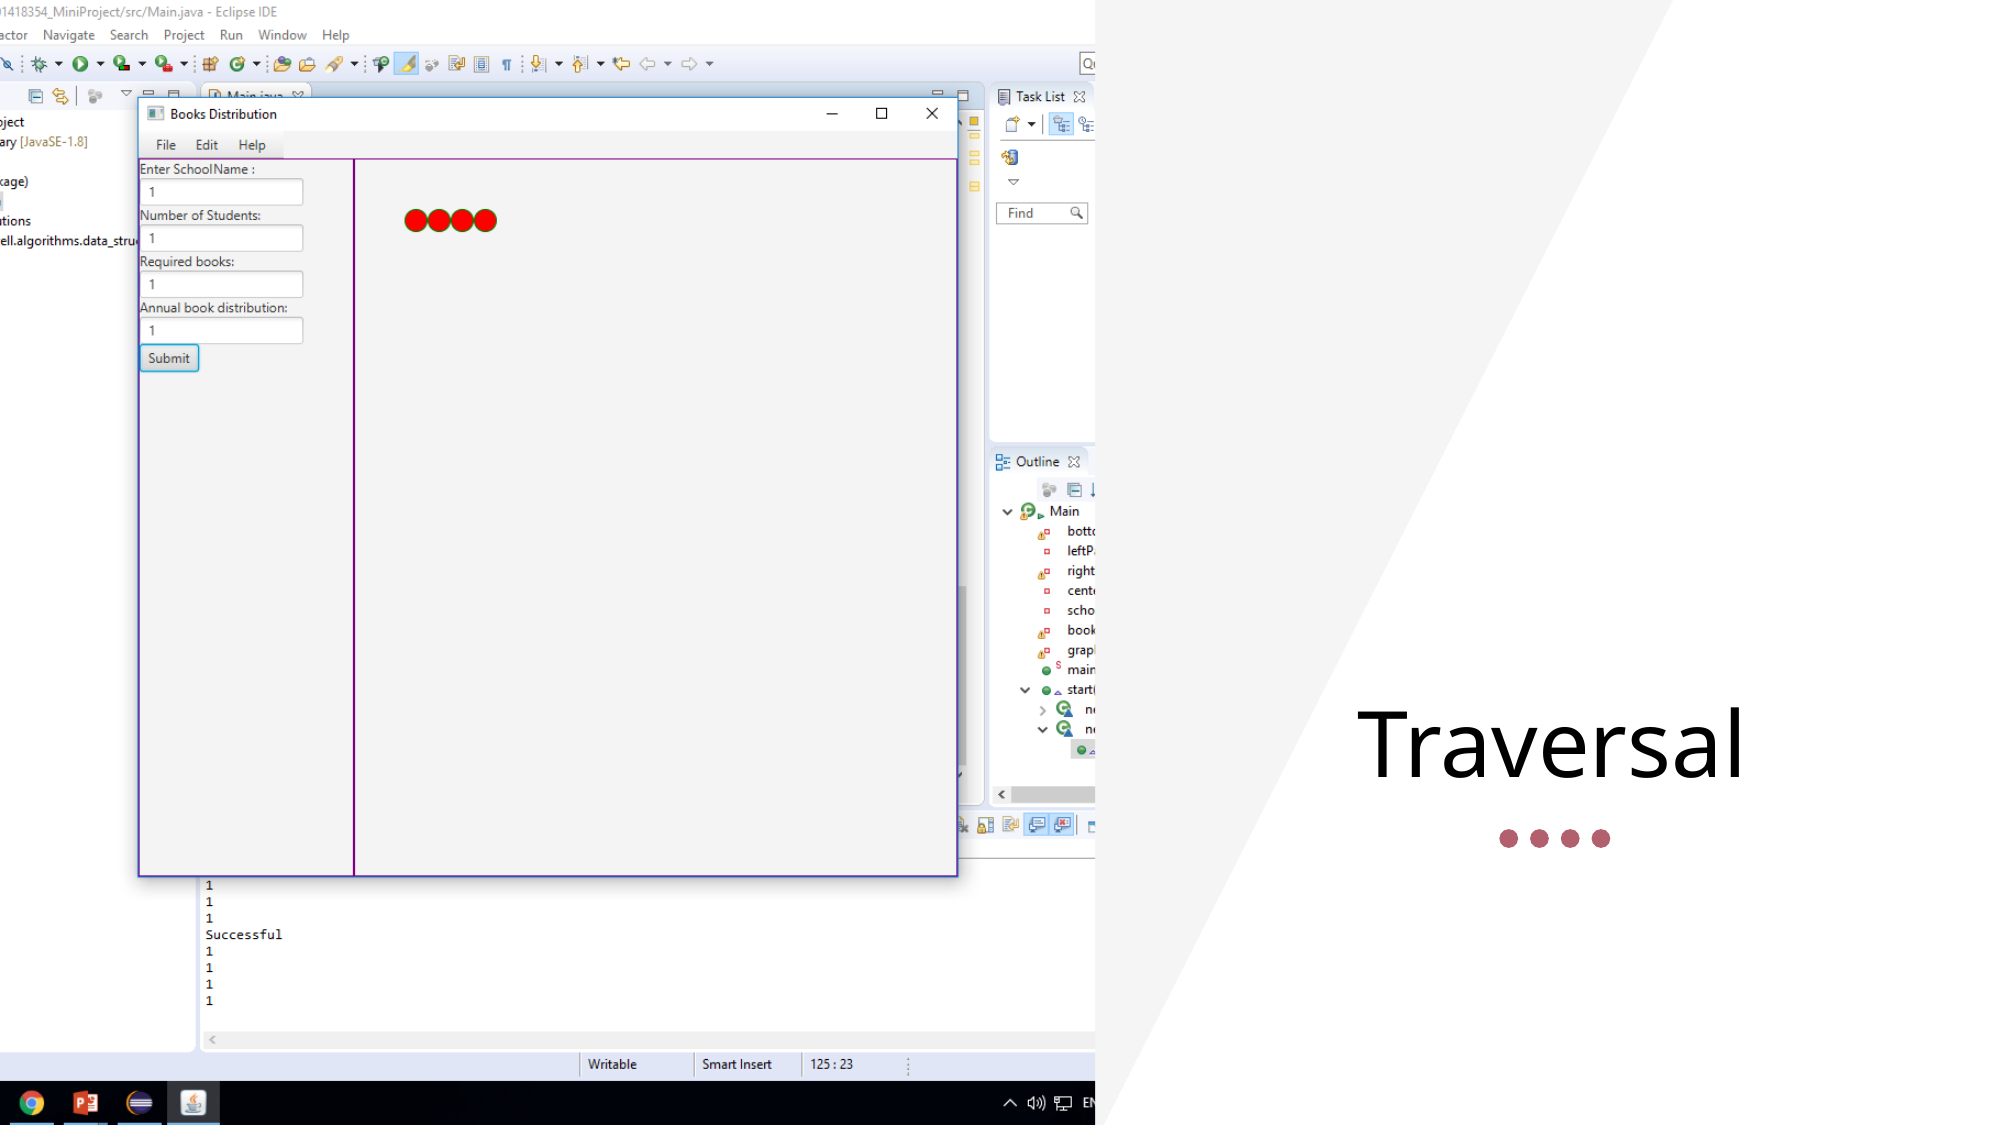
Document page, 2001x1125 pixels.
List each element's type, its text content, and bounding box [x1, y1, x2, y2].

picture [0, 0, 1096, 1125]
title Traversal [1193, 211, 1912, 805]
